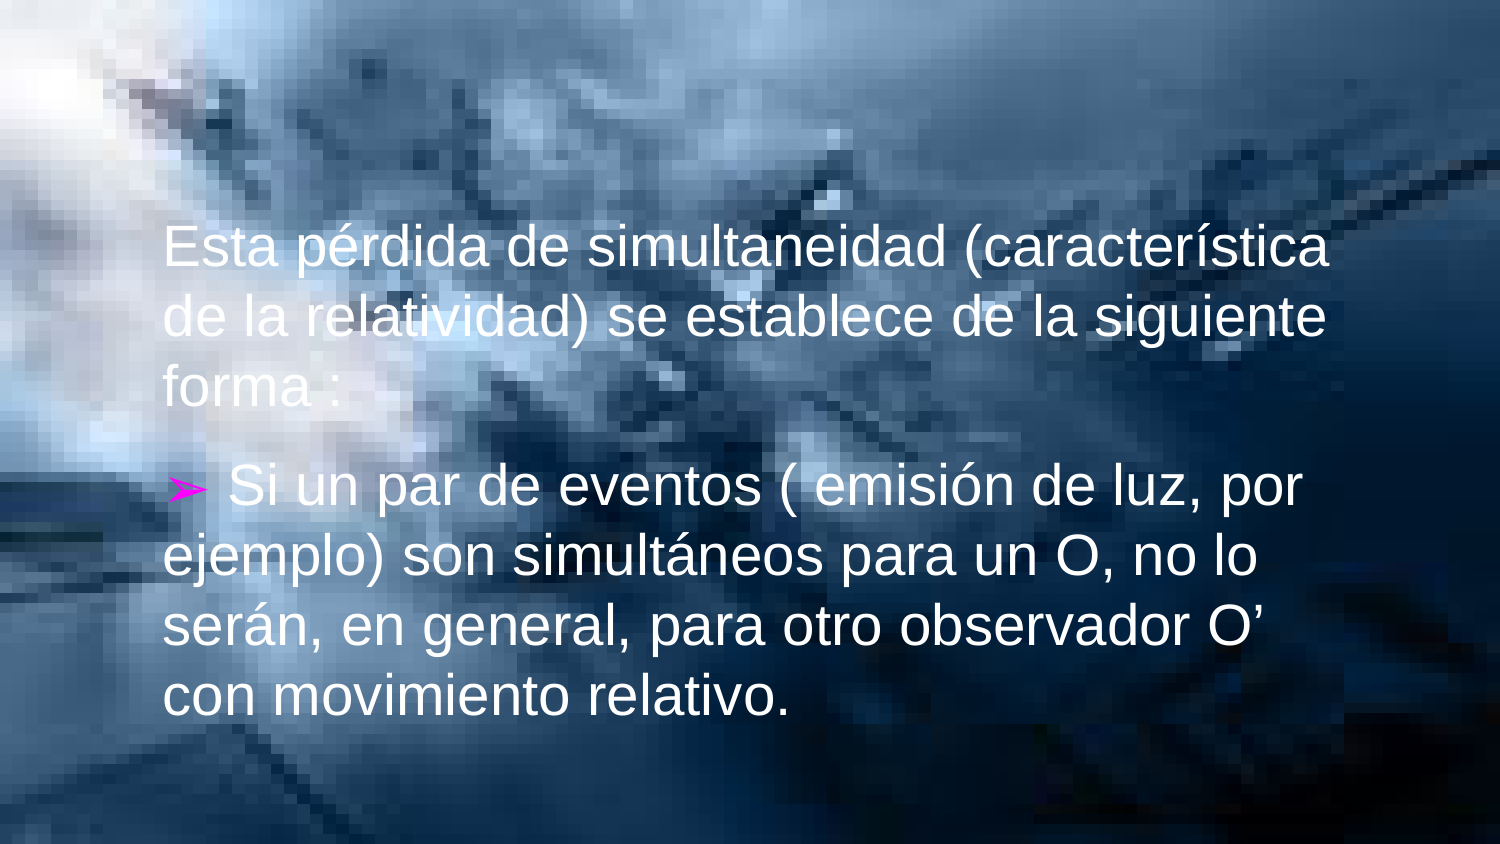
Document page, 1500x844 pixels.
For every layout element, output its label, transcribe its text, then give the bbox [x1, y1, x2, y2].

text_box Esta pérdida de simultaneidad (característica de la relatividad) se establece de la siguiente forma : Si un par de eventos ( emisión de luz, por ejemplo) son simultáneos para un O, no lo serán, en general, para otro observador O’ con movimiento relativo. [147, 200, 1388, 606]
picture [0, 0, 1500, 844]
